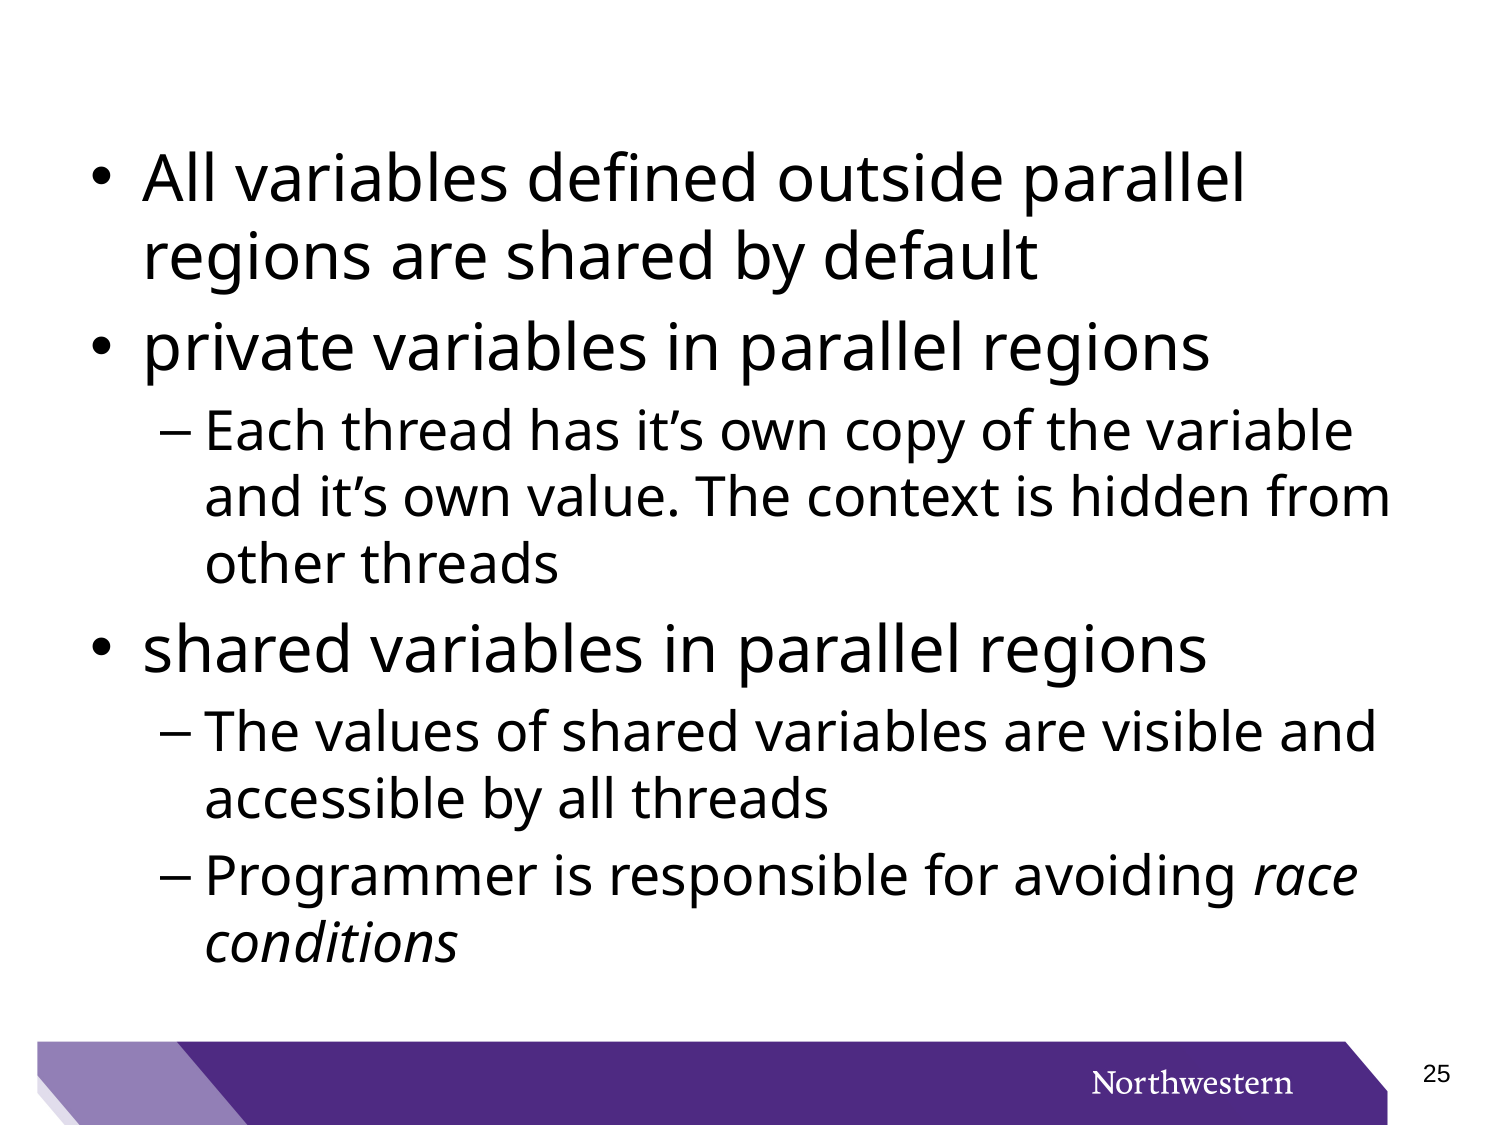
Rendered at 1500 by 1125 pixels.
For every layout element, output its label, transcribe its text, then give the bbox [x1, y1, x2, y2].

picture [0, 0, 1500, 1125]
list All variables defined outside parallel regions are shared by default private variables in parallel regions Each thread has it’s own copy of the variable and it’s own value. The context is hidden from other threads shared variables in parallel regions The values of shared variables are visible and accessible by all threads Programmer is responsible for avoiding race conditions [75, 128, 1425, 983]
slide_number 24 [1367, 1042, 1466, 1103]
